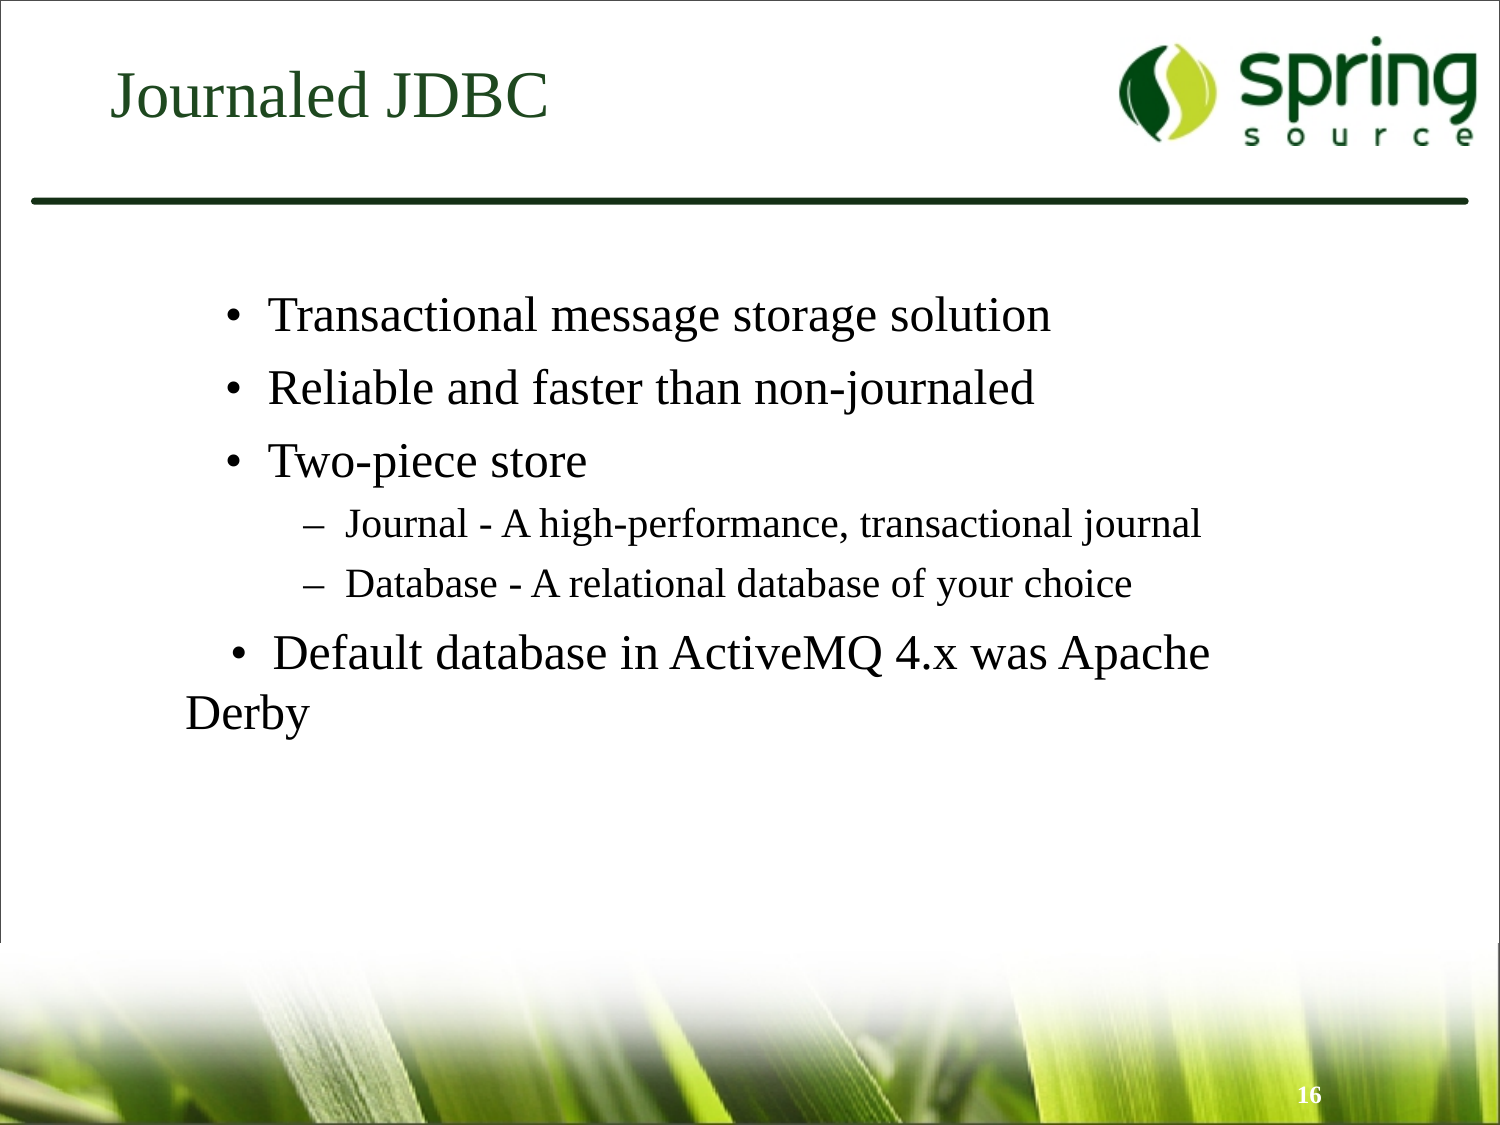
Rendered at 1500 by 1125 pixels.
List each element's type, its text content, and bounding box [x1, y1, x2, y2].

text_box • Transactional message storage solution • Reliable and faster than non-journaled • Two-piece store [224, 281, 1053, 495]
picture [0, 943, 1500, 1125]
picture [1118, 35, 1478, 147]
text_box [0, 0, 1500, 943]
text_box Derby [185, 679, 311, 747]
text_box – Journal - A high-performance, transactional journal – Database - A relational database of your choice [303, 495, 1203, 614]
text_box Journaled JDBC [109, 52, 551, 139]
text_box • Default database in ActiveMQ 4.x was Apache [230, 618, 1212, 687]
